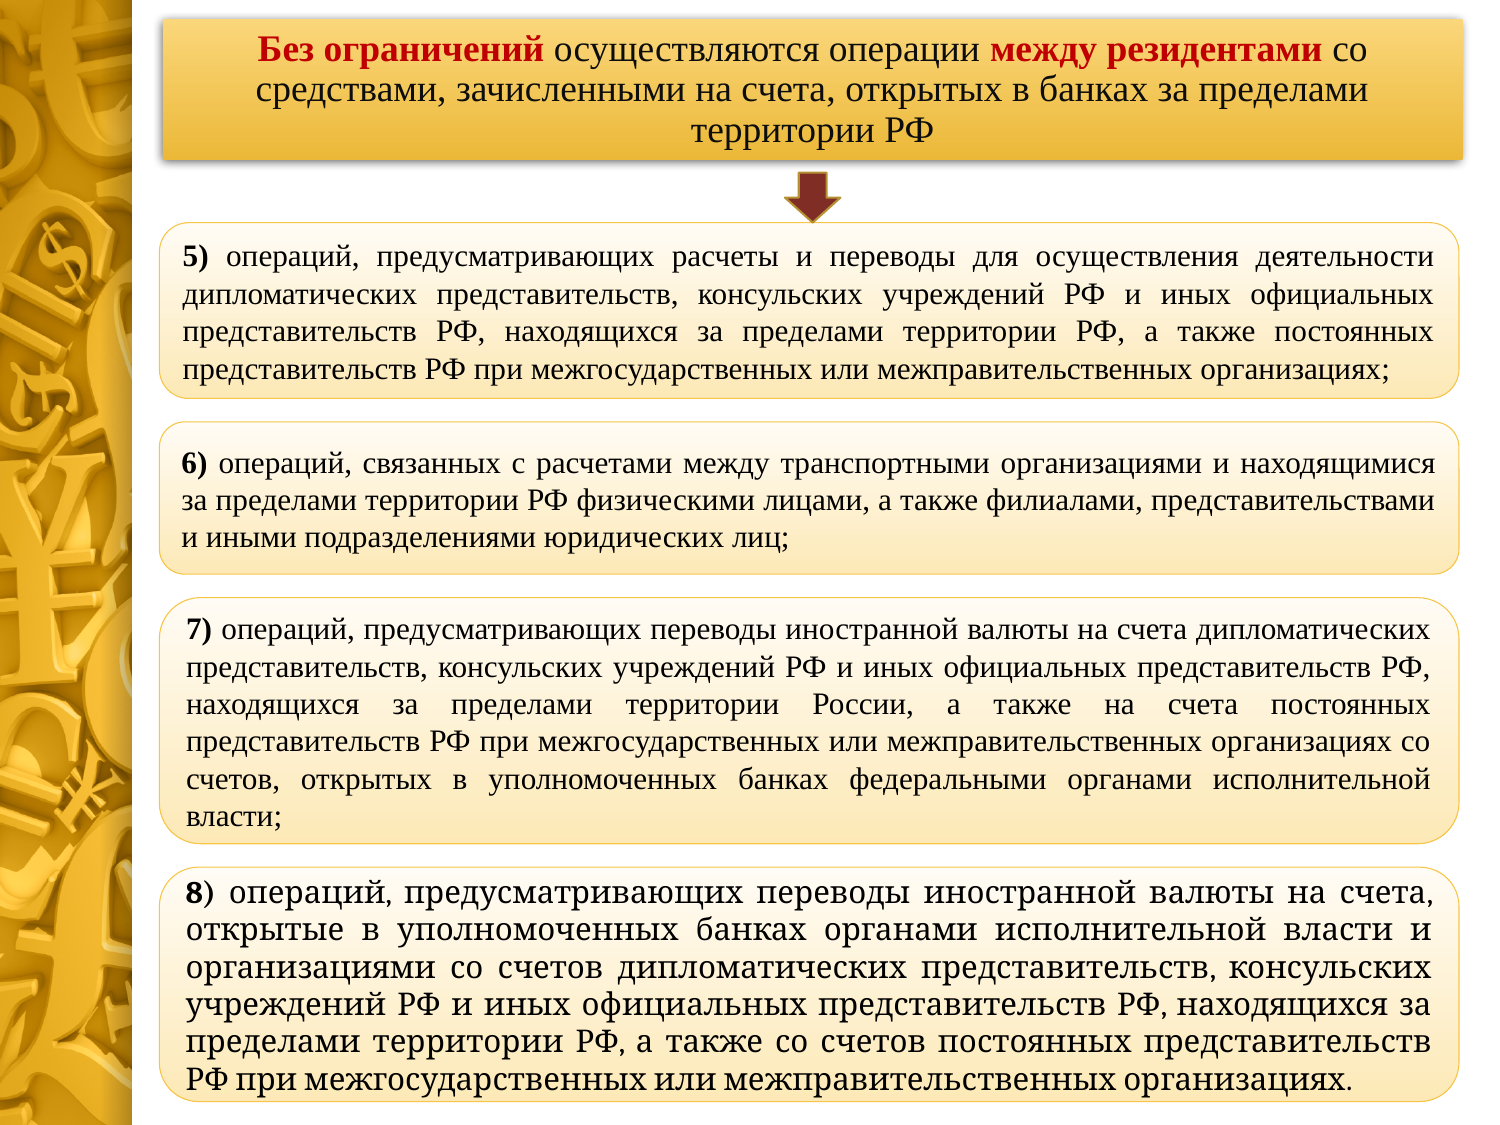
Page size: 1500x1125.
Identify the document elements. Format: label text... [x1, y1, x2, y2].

text_box [783, 171, 842, 224]
text_box 6) операций, связанных с расчетами между транспортными организациями и находящимися за пределами территории РФ физическими лицами, а также филиалами, представительствами и иными подразделениями юридических лиц; [158, 421, 1460, 575]
text_box 8) операций, предусматривающих переводы иностранной валюты на счета, открытые в уполномоченных банках органами исполнительной власти и организациями со счетов дипломатических представительств, консульских учреждений РФ и иных официальных представительств РФ, находящихся за пределами территории РФ, а также со счетов постоянных представительств РФ при межгосударственных или межправительственных организациях. [158, 866, 1460, 1103]
text_box 7) операций, предусматривающих переводы иностранной валюты на счета дипломатических представительств, консульских учреждений РФ и иных официальных представительств РФ, находящихся за пределами территории России, а также на счета постоянных представительств РФ при межгосударственных или межправительственных организациях со счетов, открытых в уполномоченных банках федеральными органами исполнительной власти; [158, 597, 1460, 845]
picture [0, 0, 132, 1125]
text_box Без ограничений осуществляются операции между резидентами со средствами, зачисленными на счета, открытых в банках за пределами территории РФ [162, 19, 1463, 160]
text_box 5) операций, предусматривающих расчеты и переводы для осуществления деятельности дипломатических представительств, консульских учреждений РФ и иных официальных представительств РФ, находящихся за пределами территории РФ, а также постоянных представительств РФ при межгосударственных или межправительственных организациях; [158, 222, 1460, 399]
